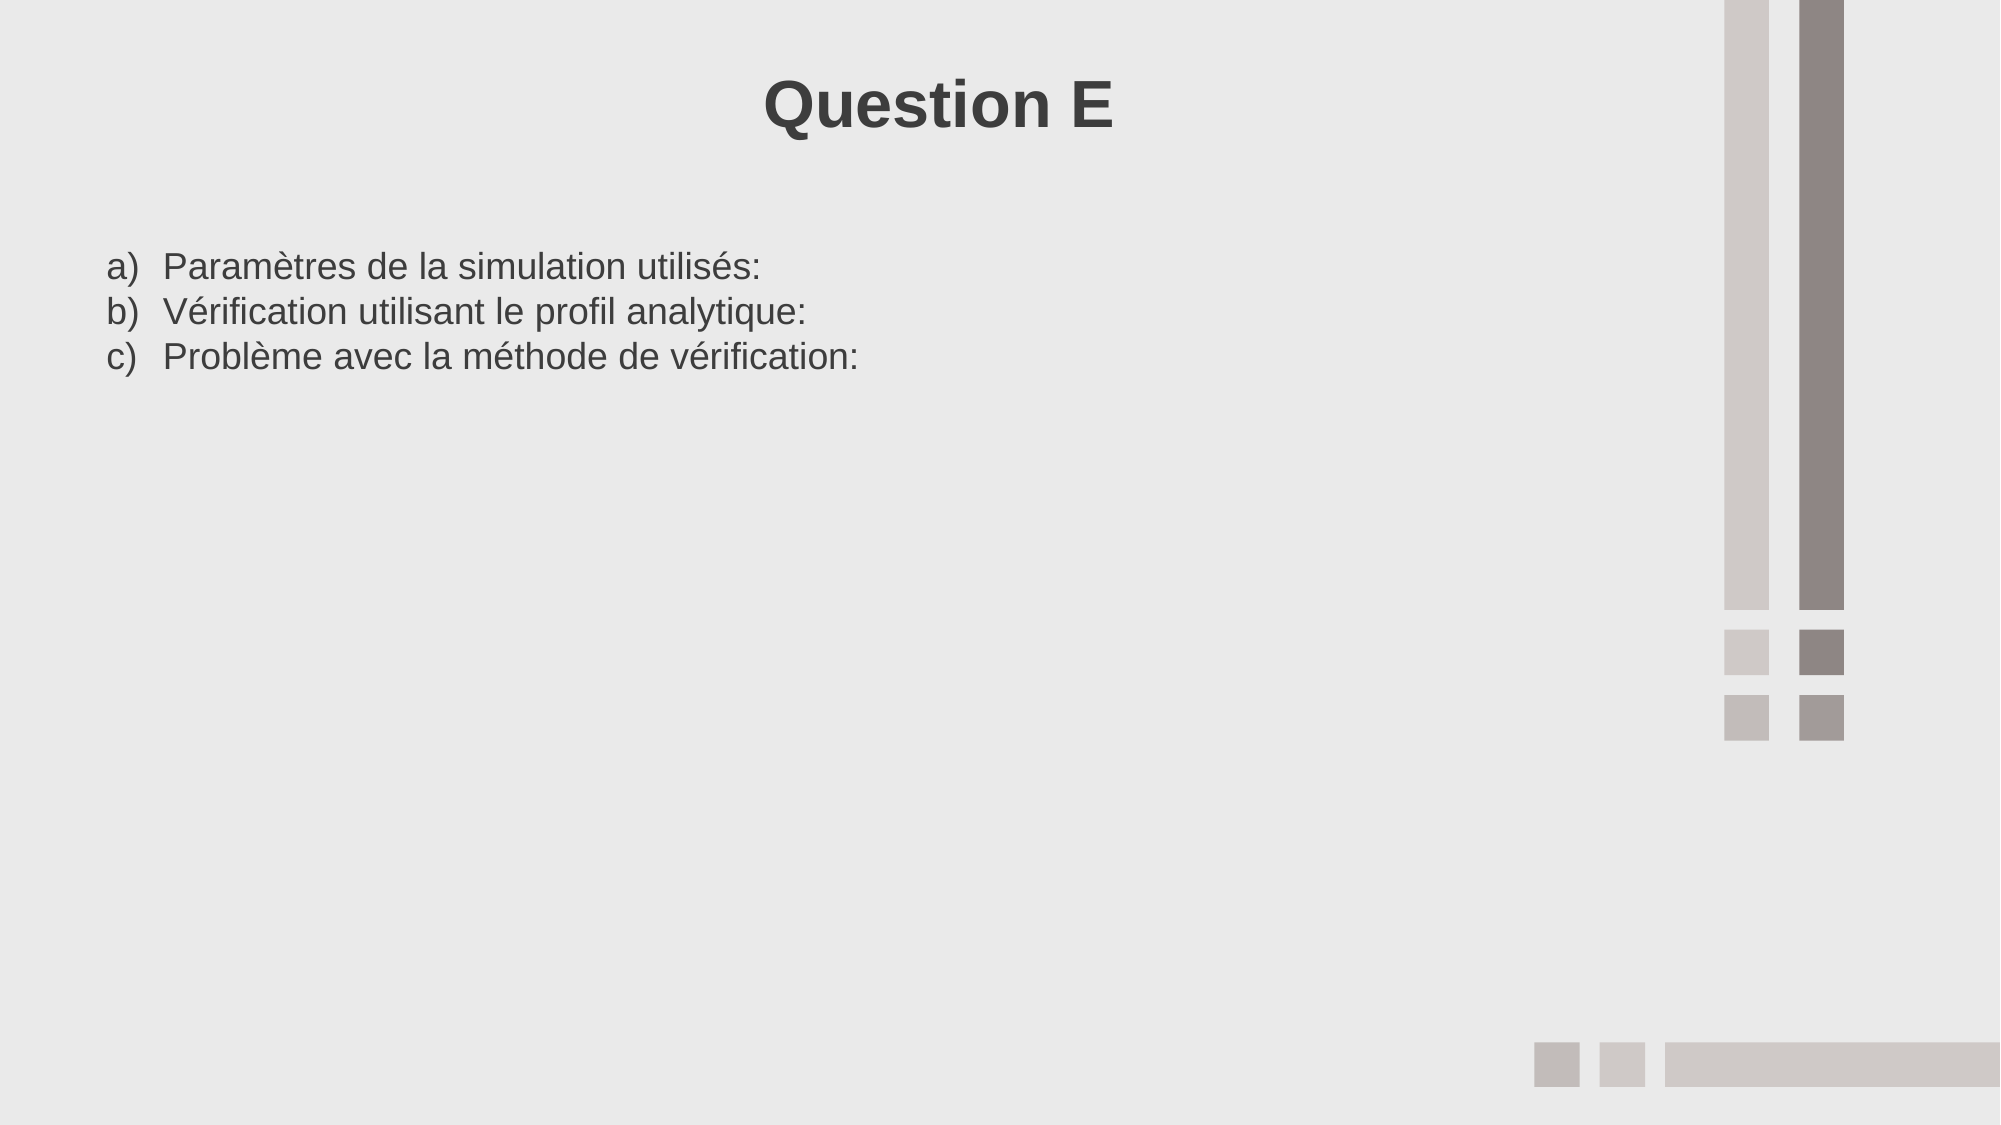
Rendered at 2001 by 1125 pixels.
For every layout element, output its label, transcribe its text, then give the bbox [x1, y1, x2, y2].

text_box Question E [347, 53, 1532, 149]
text_box Paramètres de la simulation utilisés: Vérification utilisant le profil analytique: Problème avec la méthode de vérification: [91, 235, 1579, 385]
